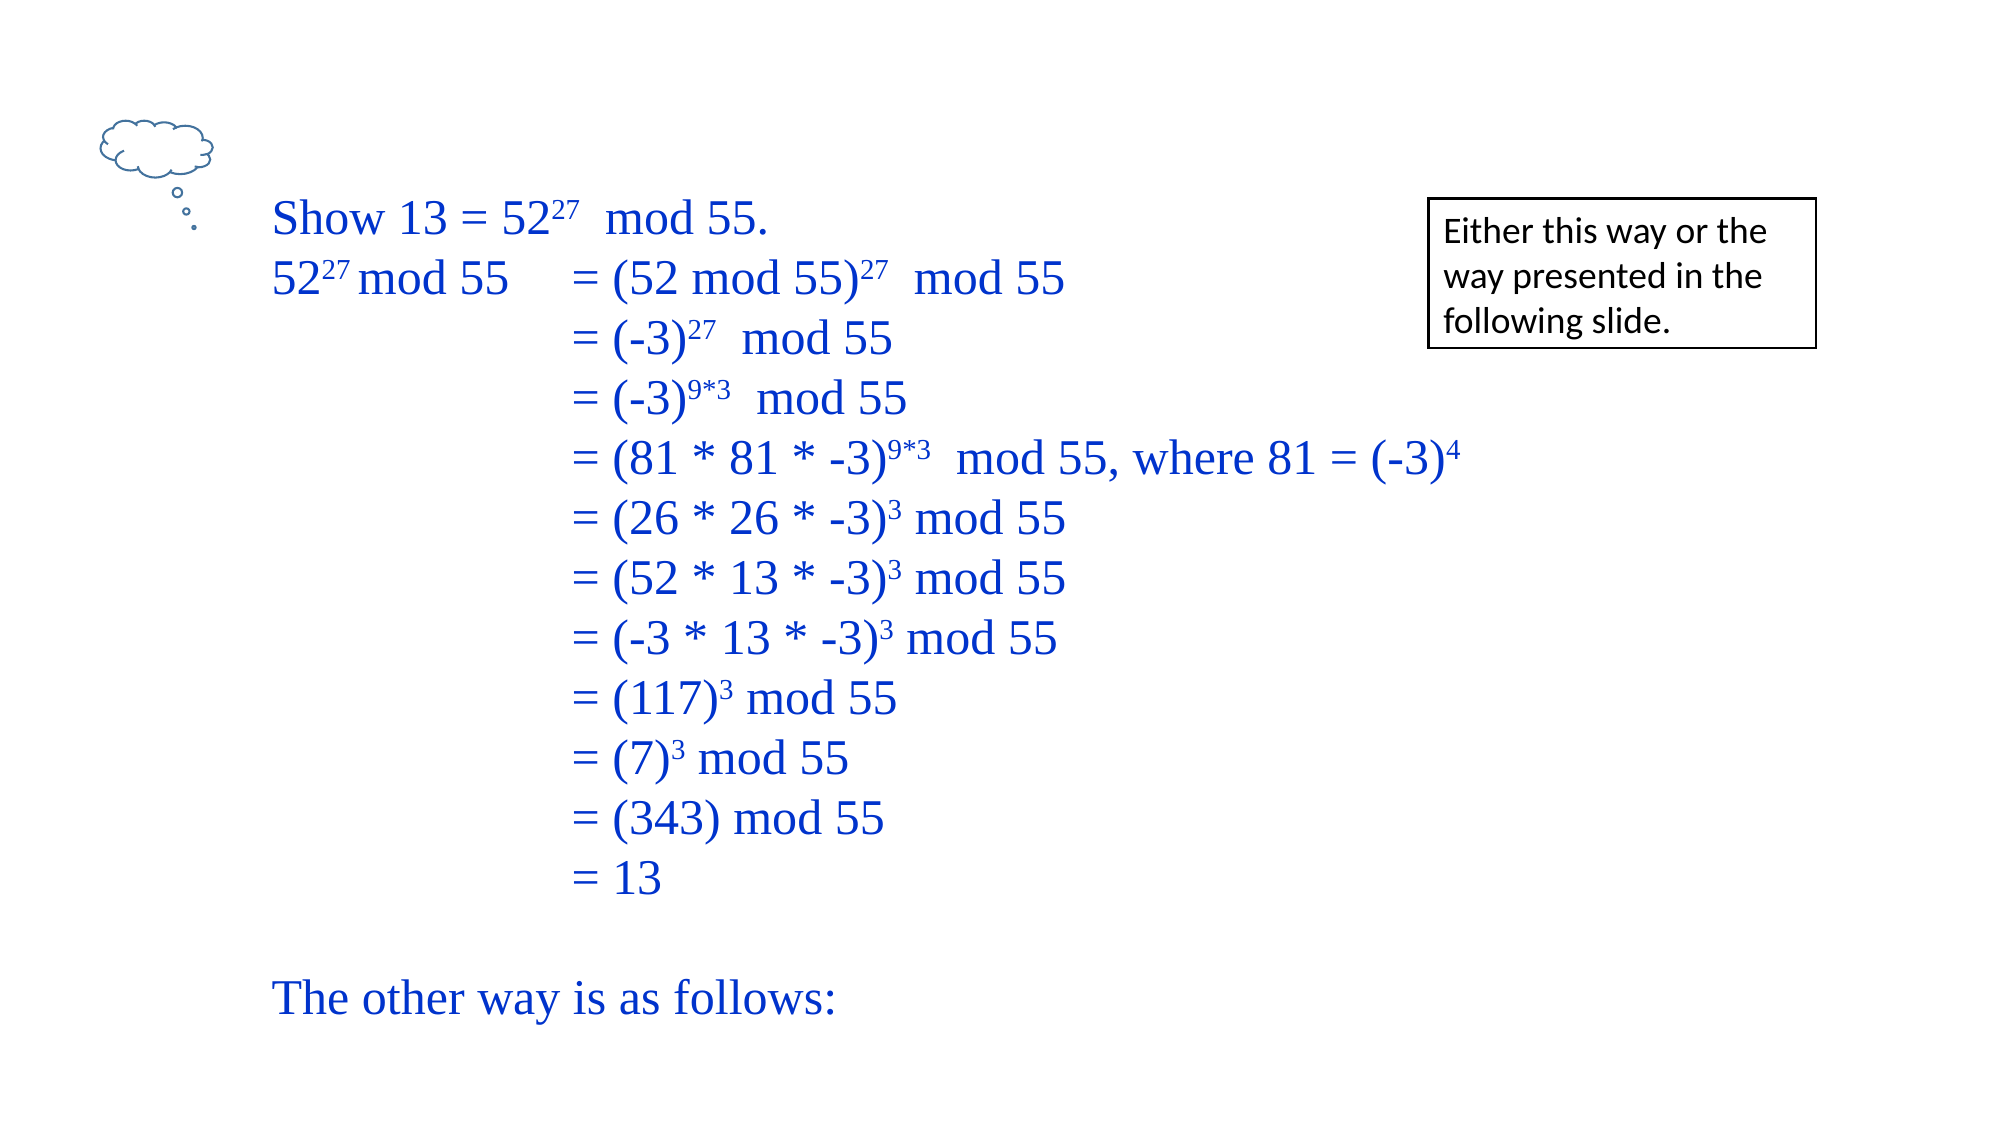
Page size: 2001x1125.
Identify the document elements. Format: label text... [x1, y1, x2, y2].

text_box [171, 186, 184, 199]
text_box [191, 224, 197, 231]
text_box Either this way or the way presented in the following slide. [1427, 197, 1817, 349]
text_box [182, 207, 191, 216]
text_box Show 13 = 5227 mod 55. 5227 mod 55 = (52 mod 55)27 mod 55 = (-3)27 mod 55 = (-3)9*3 mod 55 = (81 * 81 * -3)9*3 mod 55, where 81 = (-3)4 = (26 * 26 * -3)3 mod 55 = (52 * 13 * -3)3 mod 55 = (-3 * 13 * -3)3 mod 55 = (117)3 mod 55 = (7)3 mod 55 = (343) mod 55 = 13 The other way is as follows: [256, 177, 1704, 1093]
text_box [99, 119, 214, 179]
